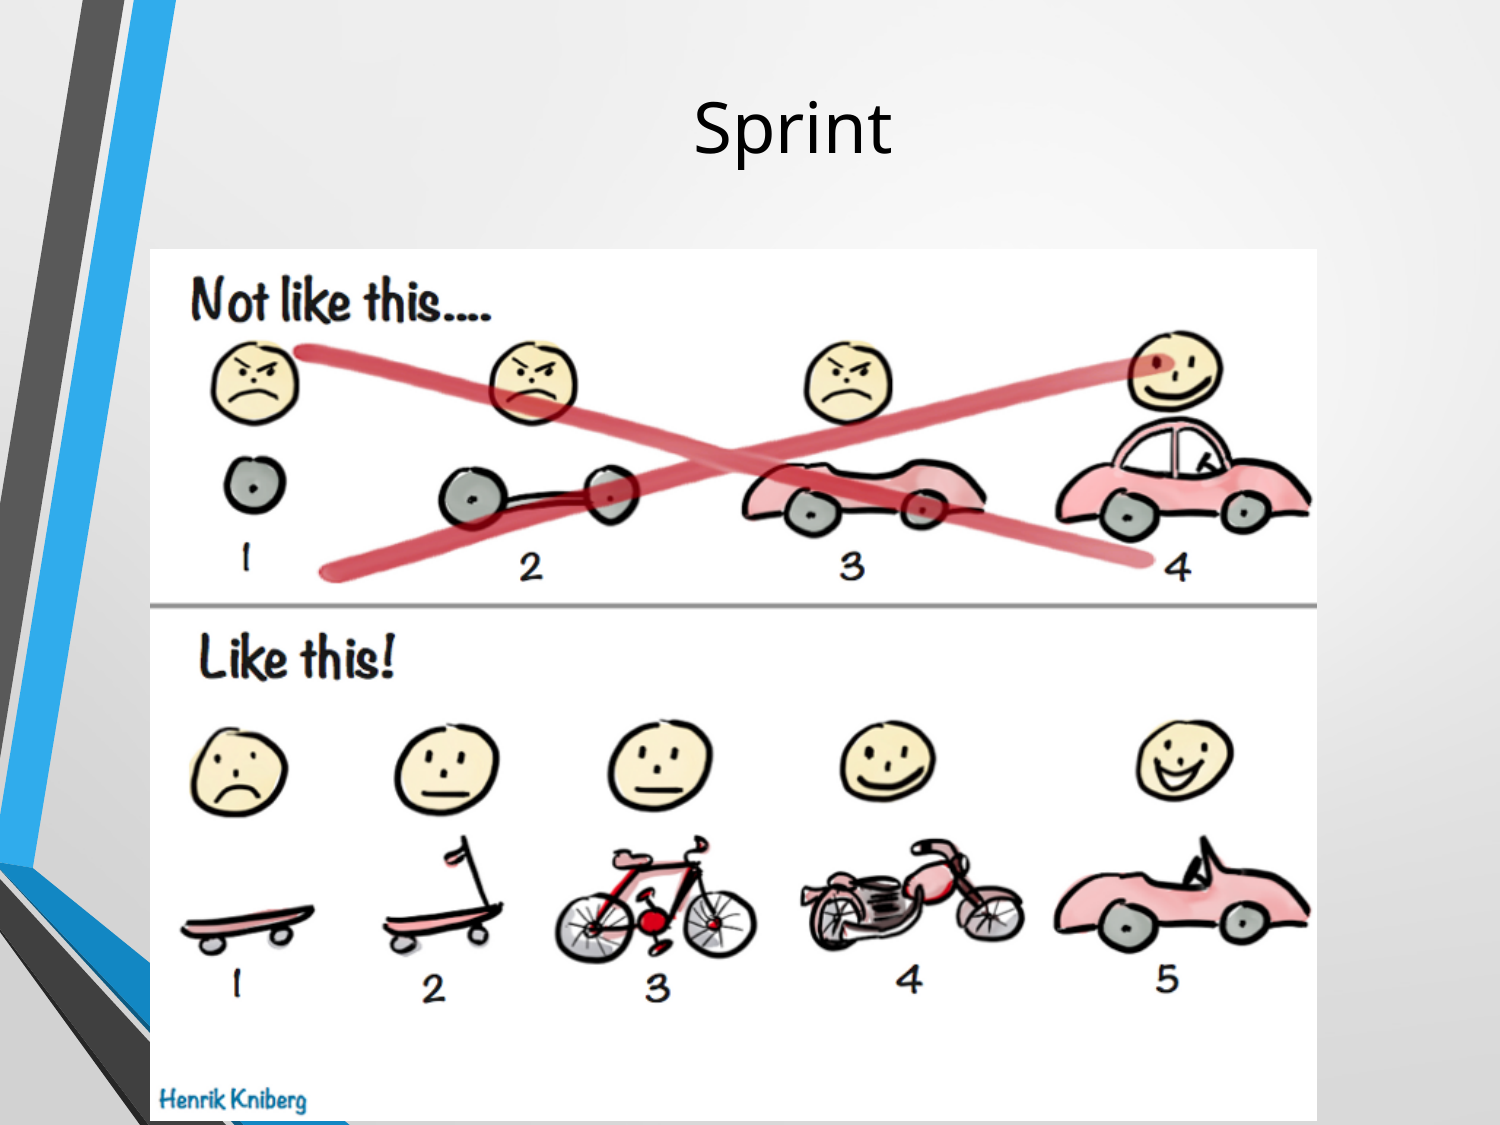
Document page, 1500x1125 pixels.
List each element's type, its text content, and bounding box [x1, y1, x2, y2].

picture [149, 249, 1317, 1121]
title Sprint [161, 75, 1425, 175]
